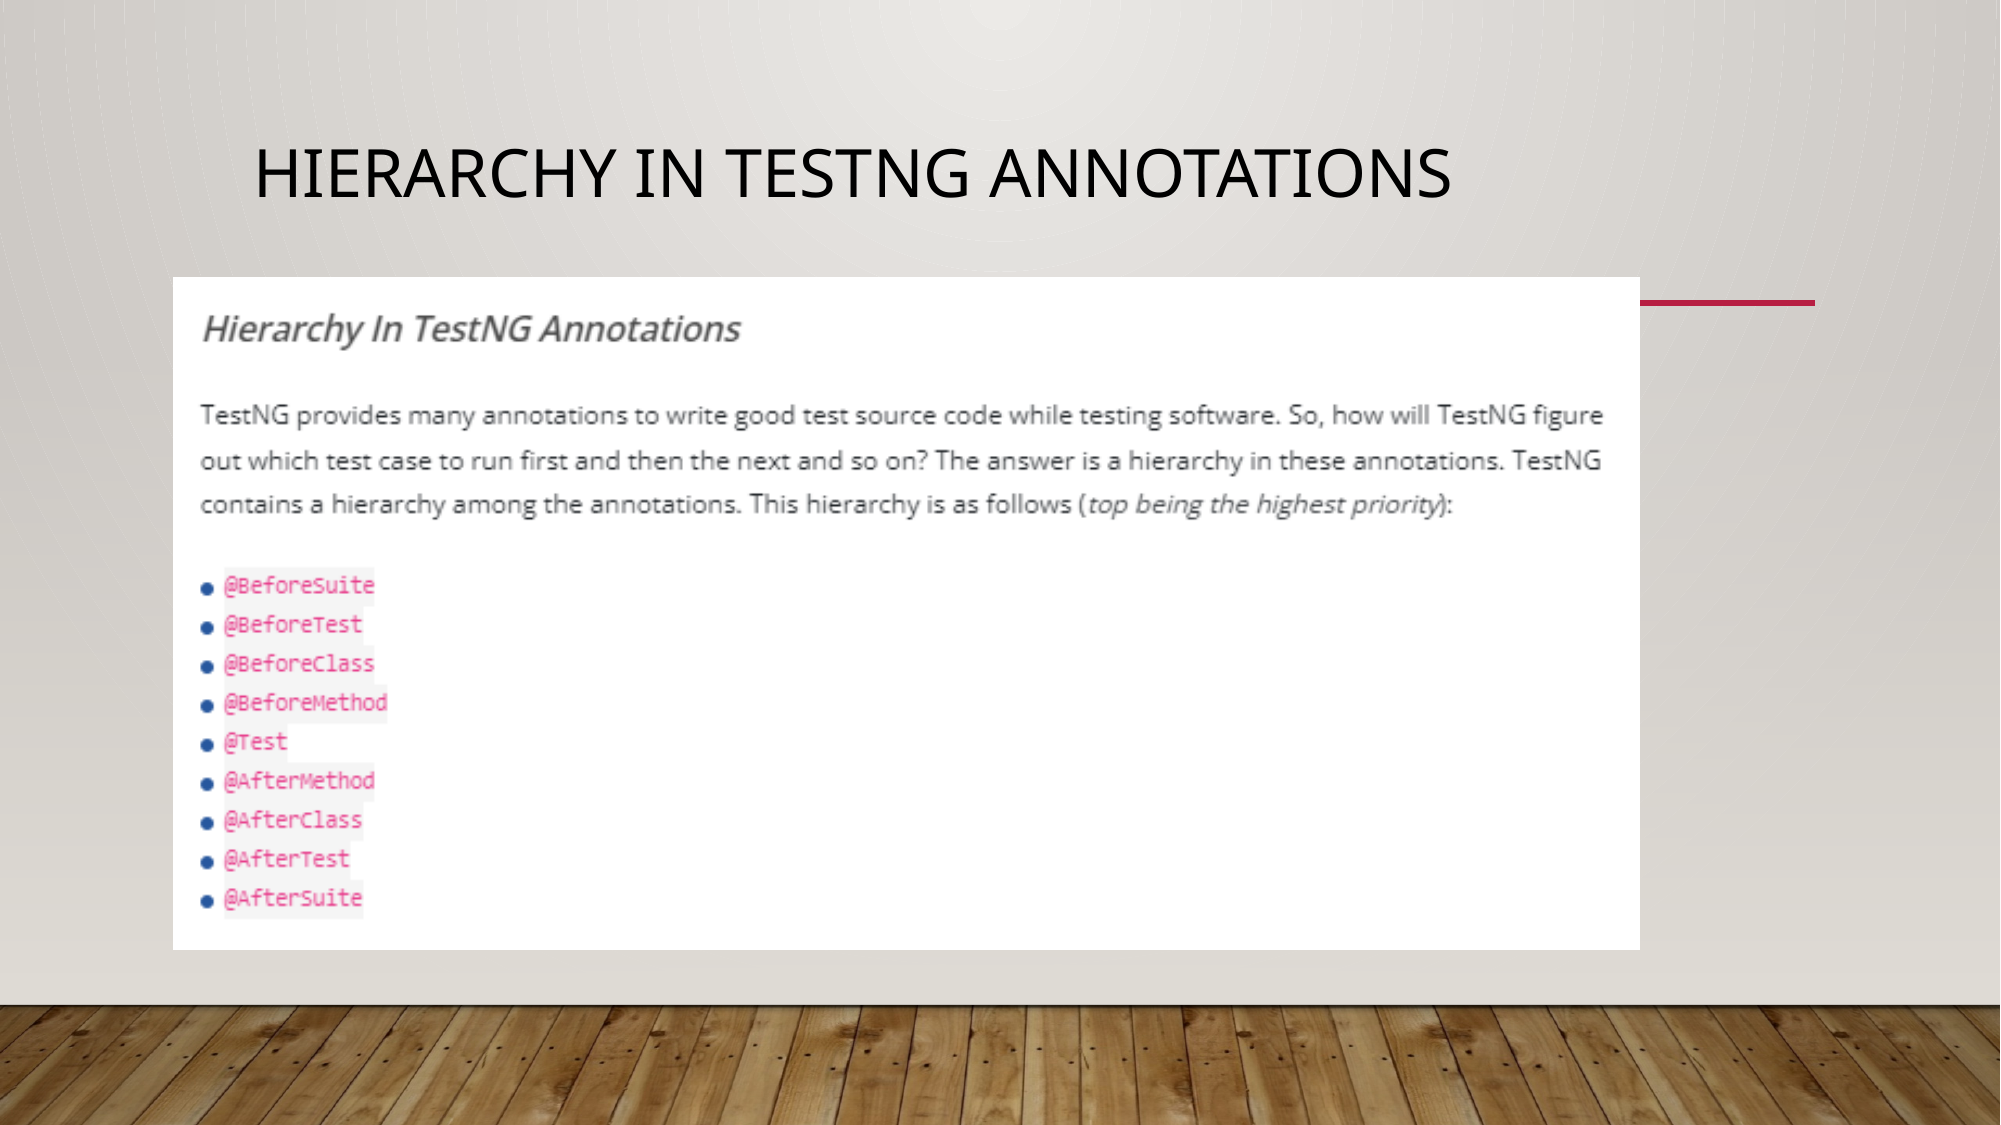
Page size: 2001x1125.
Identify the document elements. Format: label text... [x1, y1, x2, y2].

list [173, 276, 1641, 950]
title Hierarchy in TestNg Annotations [238, 131, 1814, 305]
picture [0, 1005, 2000, 1125]
